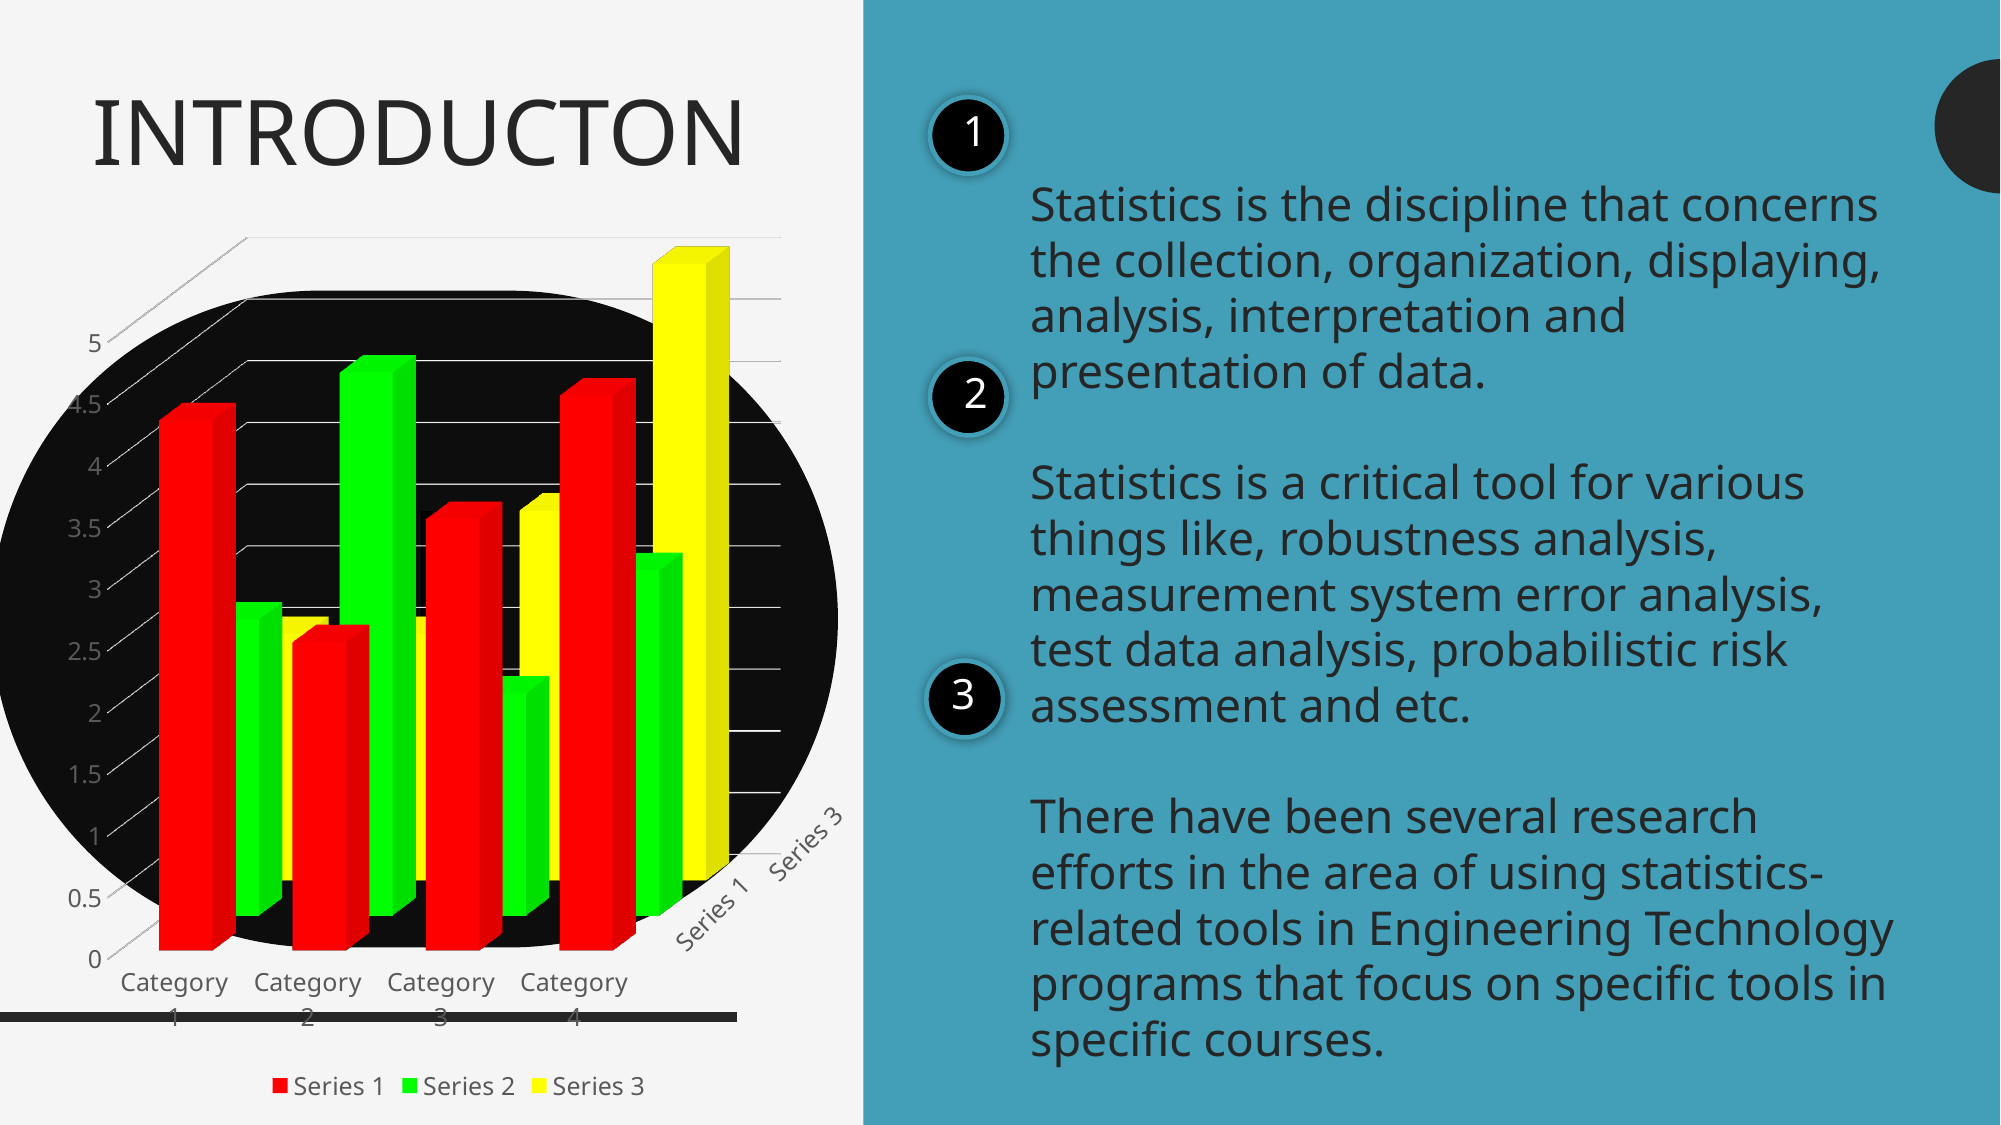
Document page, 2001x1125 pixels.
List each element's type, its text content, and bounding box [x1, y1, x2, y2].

list Statistics is the discipline that concerns the collection, organization, displaying, analysis, interpretation and presentation of data. Statistics is a critical tool for various things like, robustness analysis, measurement system error analysis, test data analysis, probabilistic risk assessment and etc. There have been several research efforts in the area of using statistics-related tools in Engineering Technology programs that focus on specific tools in specific courses. [1015, 56, 1919, 1084]
text_box [928, 101, 1008, 175]
text_box 1 [948, 97, 989, 162]
text_box [925, 670, 1005, 739]
text_box [0, 429, 50, 809]
text_box [1003, 378, 1008, 416]
chart [50, 219, 867, 1109]
text_box 2 [948, 359, 1003, 425]
text_box 3 [936, 660, 992, 726]
text_box [928, 363, 997, 437]
title INTRODUCTON [50, 79, 791, 215]
